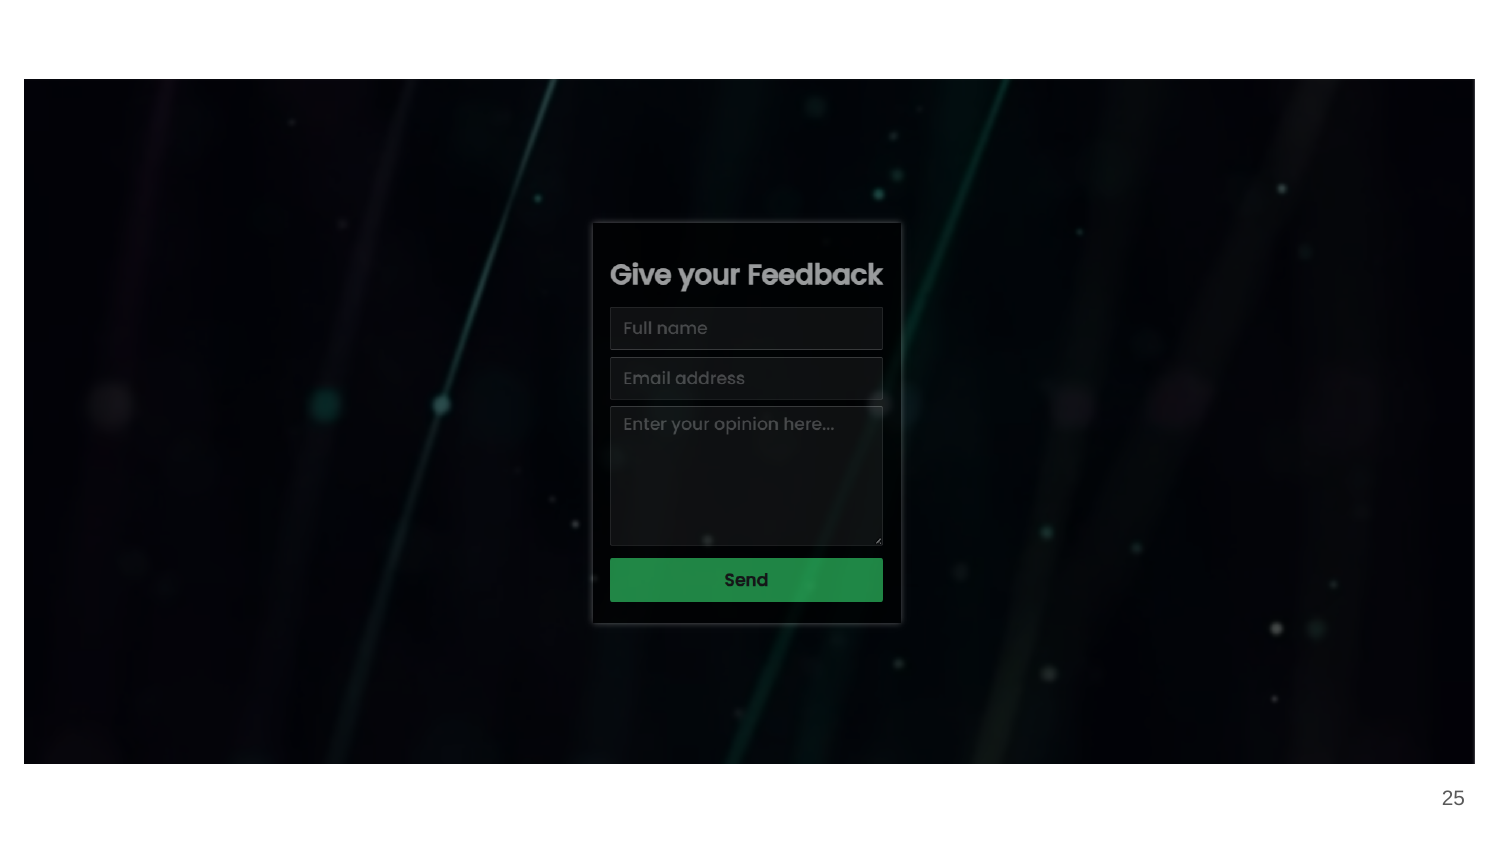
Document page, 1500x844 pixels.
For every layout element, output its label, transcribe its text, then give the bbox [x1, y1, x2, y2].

slide_number 25 [1389, 764, 1480, 830]
picture [24, 79, 1476, 765]
